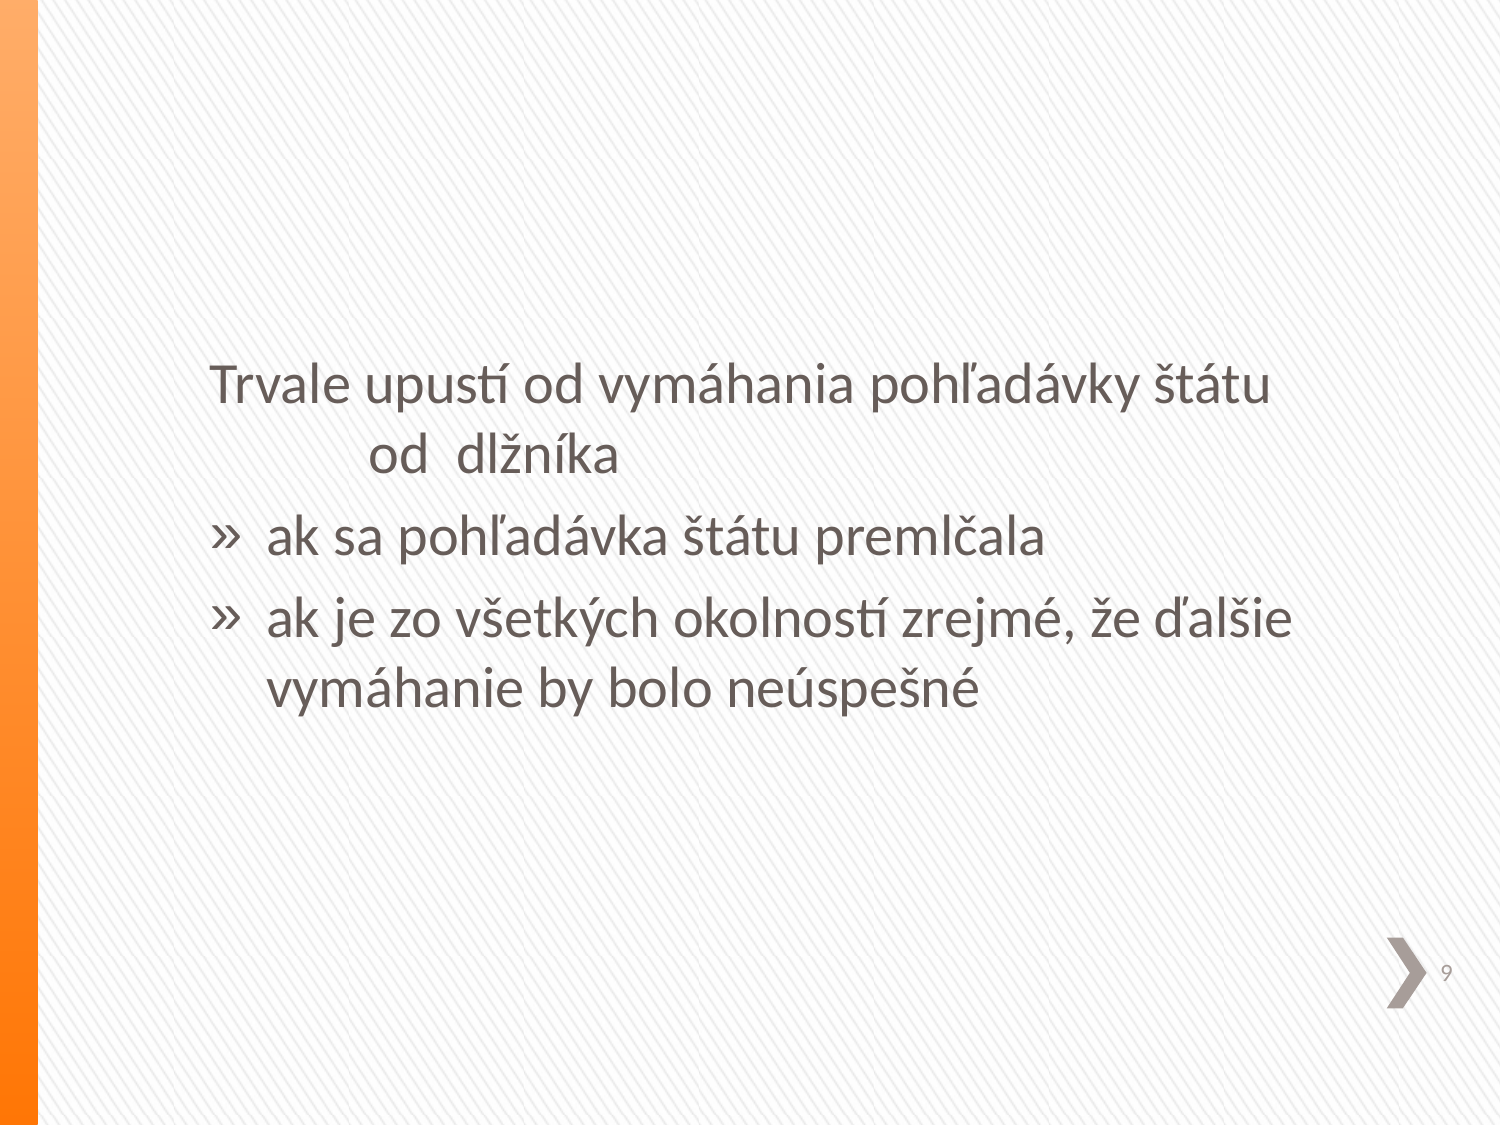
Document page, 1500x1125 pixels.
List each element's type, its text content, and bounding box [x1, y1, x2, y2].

slide_number 9 [1425, 941, 1488, 1002]
list Trvale upustí od vymáhania pohľadávky štátu od dlžníka ak sa pohľadávka štátu premlčala ak je zo všetkých okolností zrejmé, že ďalšie vymáhanie by bolo neúspešné [194, 338, 1420, 1064]
